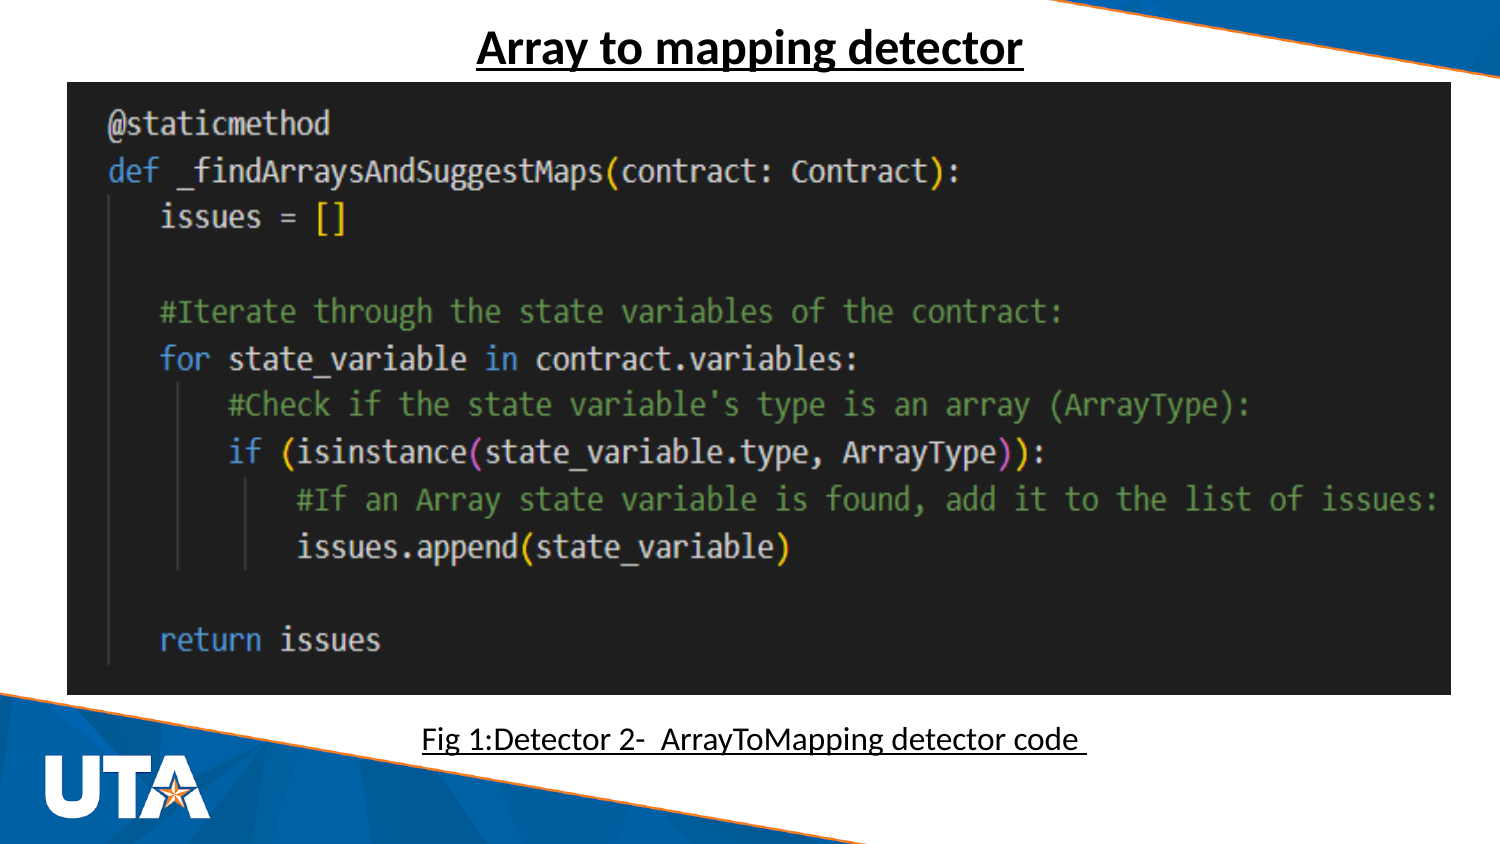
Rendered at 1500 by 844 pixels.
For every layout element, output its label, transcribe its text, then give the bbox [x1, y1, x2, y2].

title Array to mapping detector [75, 0, 1425, 81]
text_box Fig 1:Detector 2- ArrayToMapping detector code [337, 709, 1171, 765]
list 7 [75, 105, 1474, 844]
picture [0, 0, 1500, 844]
